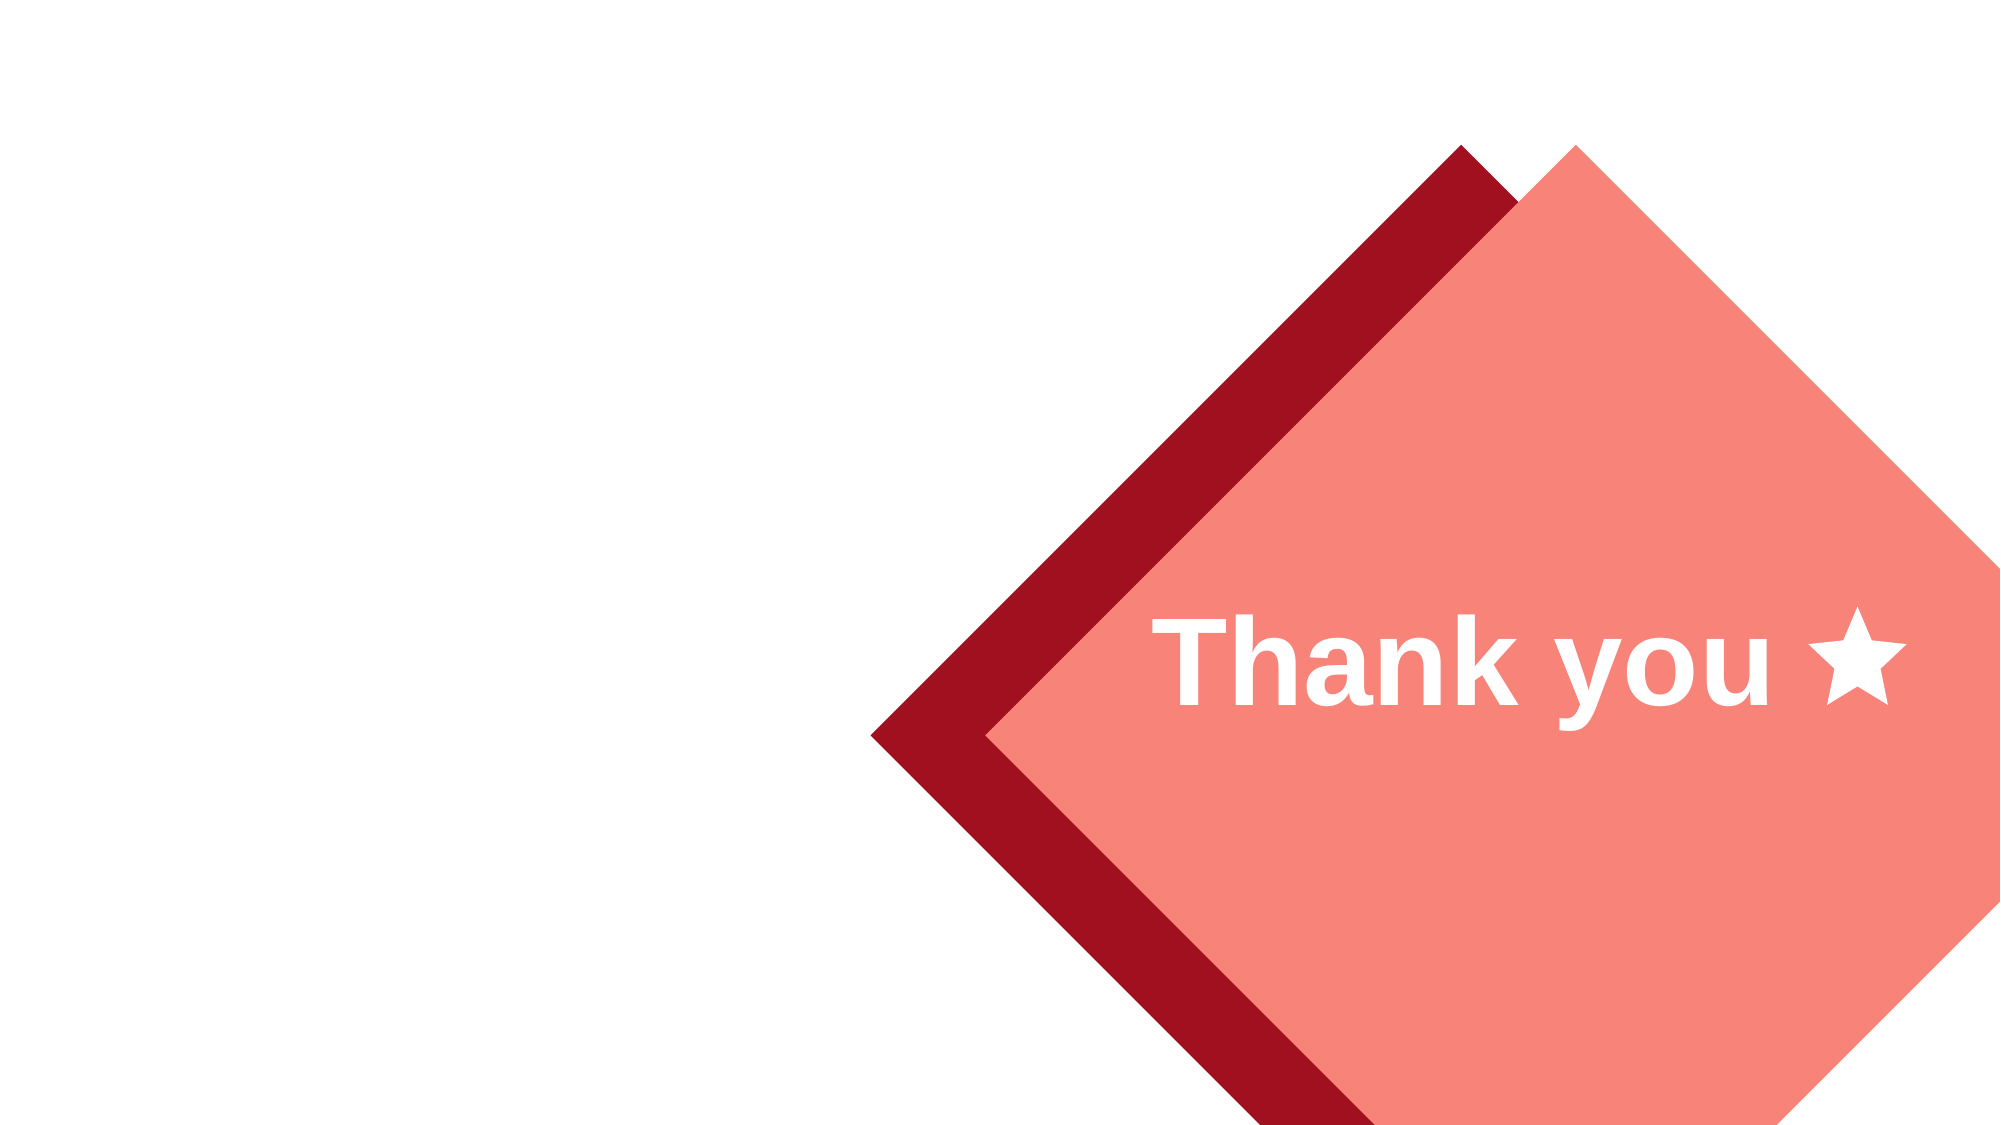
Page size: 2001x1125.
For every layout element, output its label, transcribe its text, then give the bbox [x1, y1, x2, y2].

text_box [1805, 603, 1910, 708]
text_box Thank you [1063, 575, 1863, 736]
text_box [983, 143, 2000, 1125]
text_box [869, 143, 1518, 1125]
